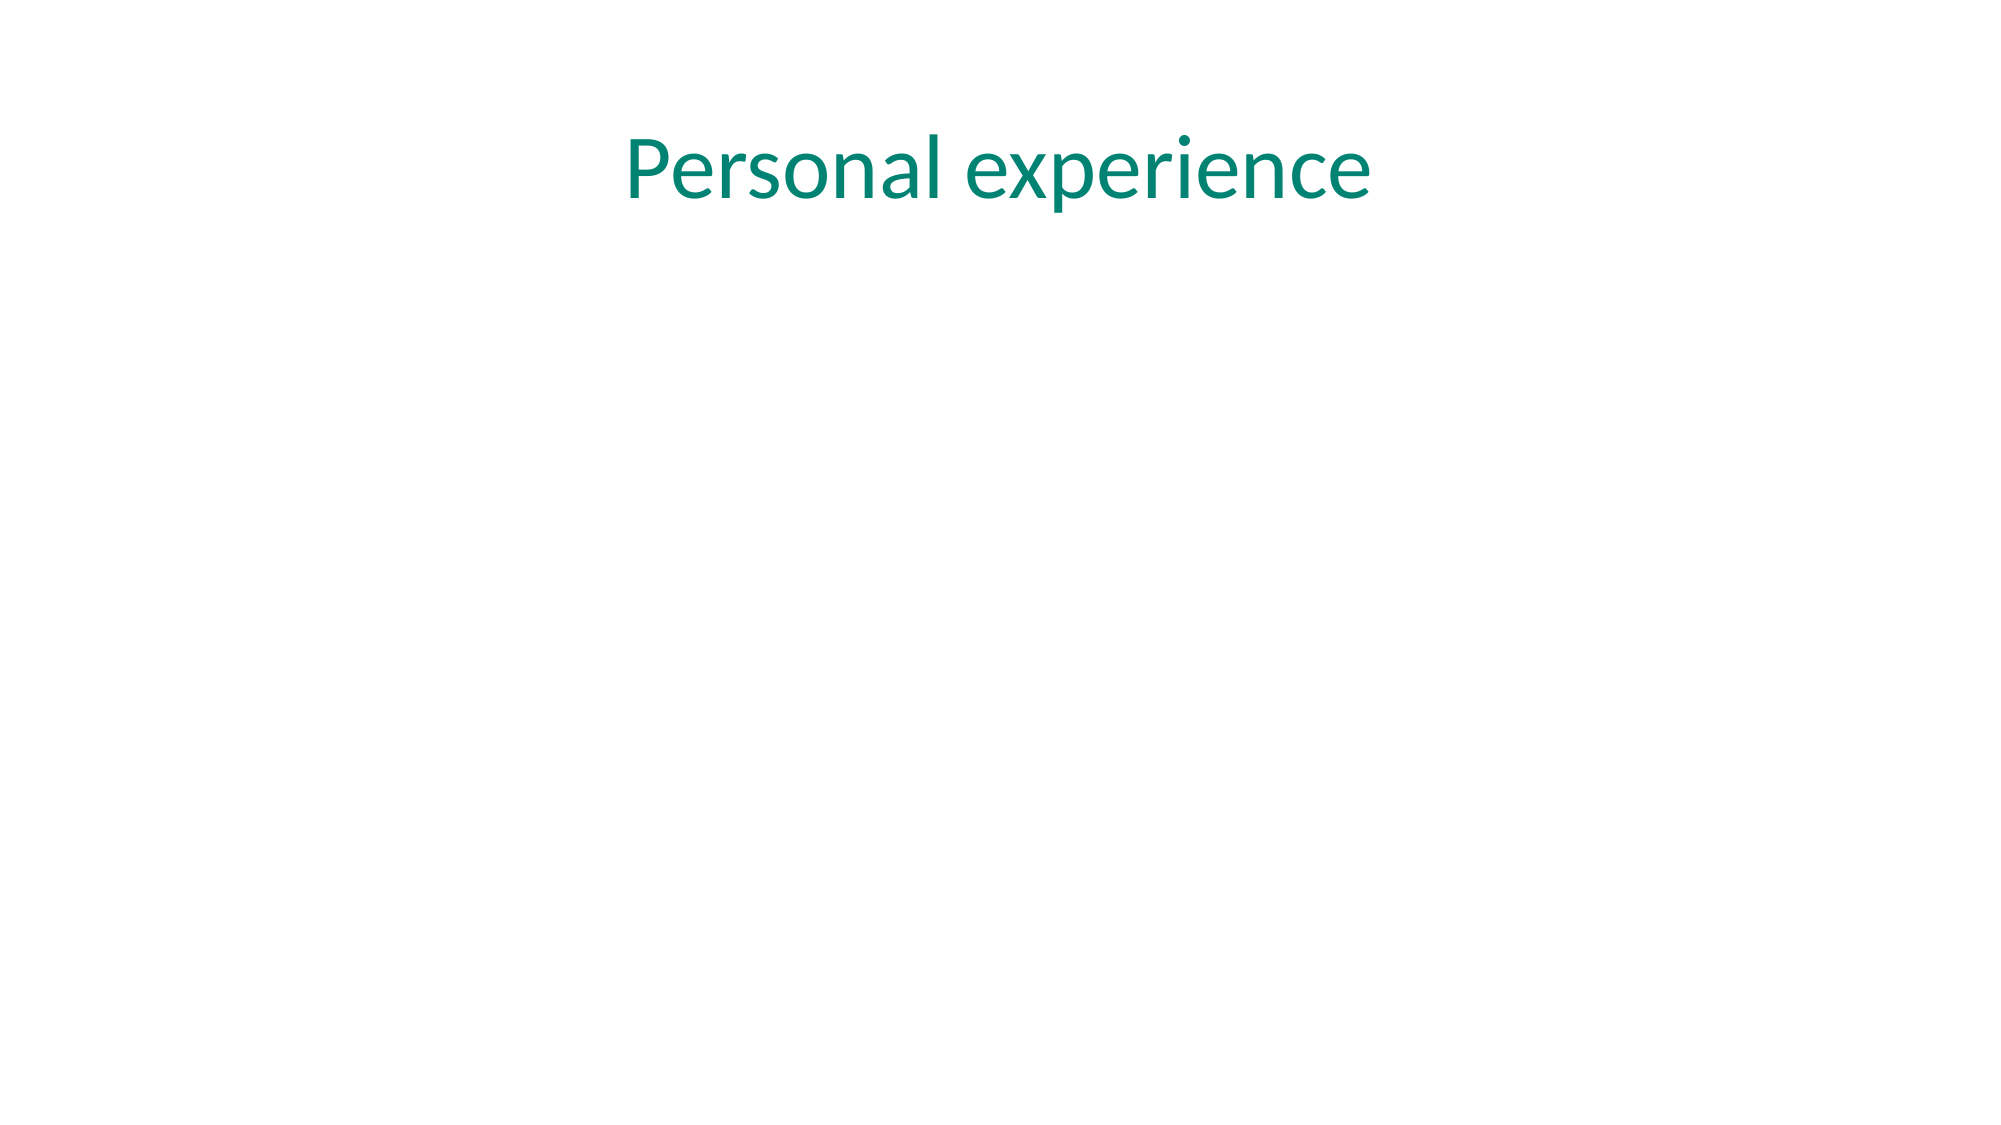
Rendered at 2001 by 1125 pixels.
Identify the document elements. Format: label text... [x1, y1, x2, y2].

title Personal experience [137, 59, 1863, 278]
